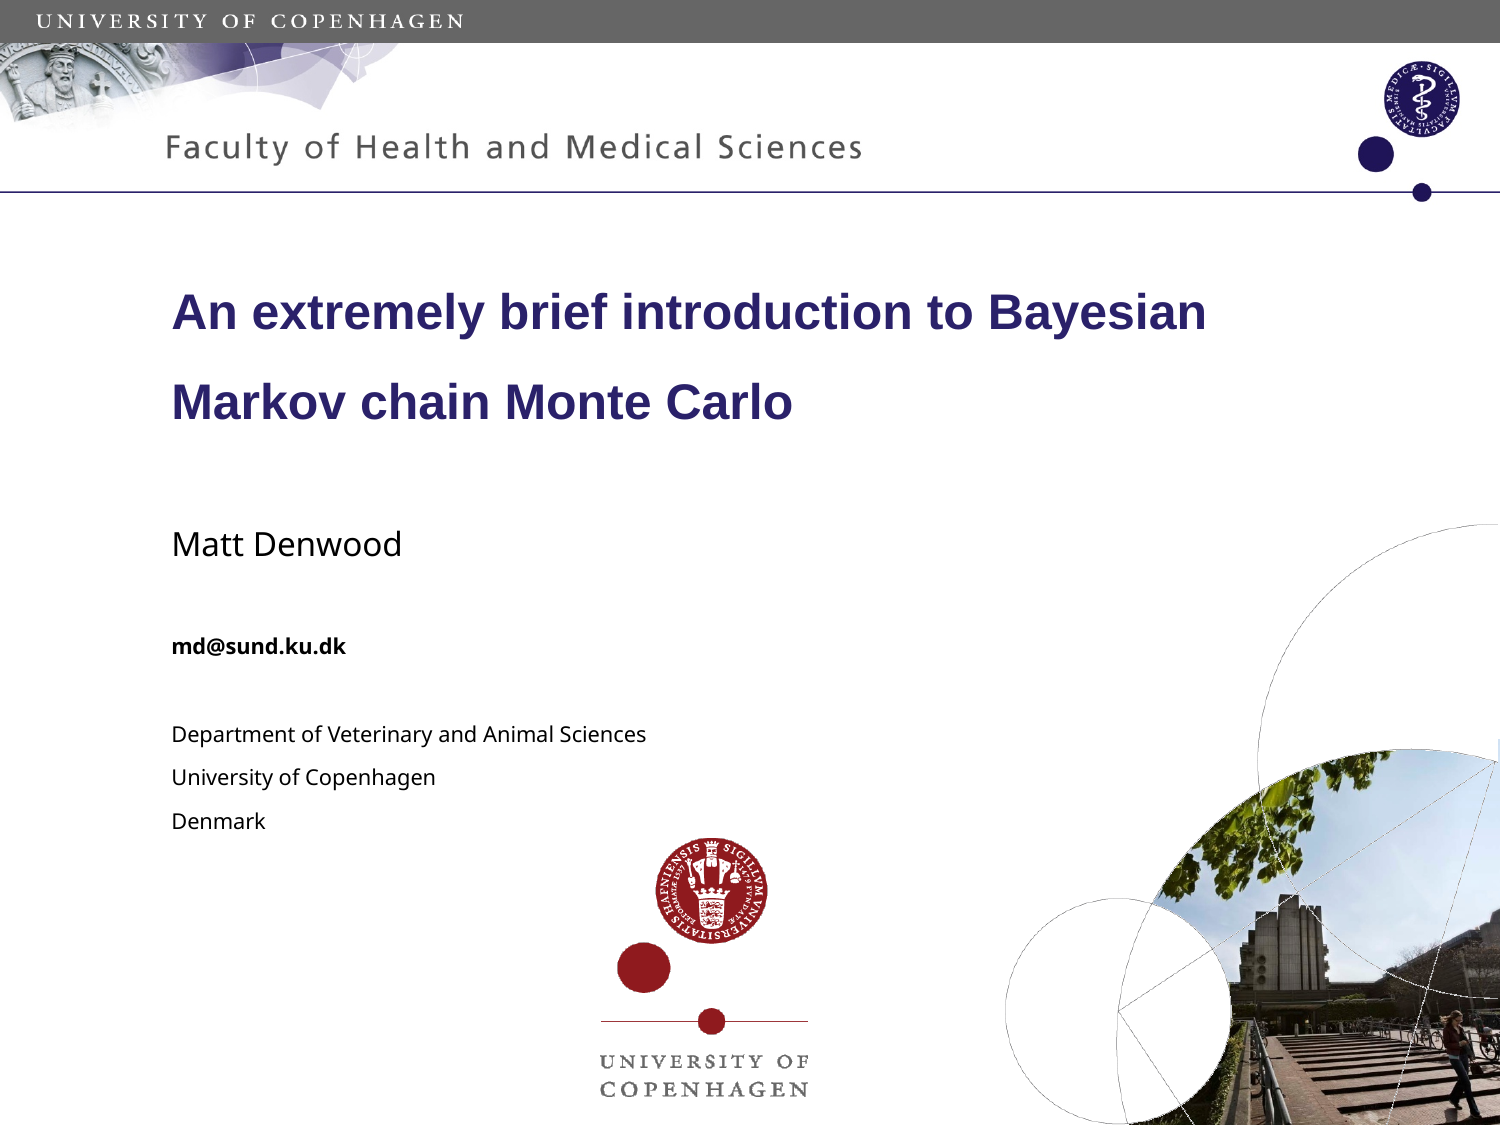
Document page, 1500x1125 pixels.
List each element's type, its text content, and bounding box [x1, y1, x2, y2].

picture [0, 0, 1500, 219]
picture [596, 833, 811, 1100]
subtitle Matt Denwood md@sund.ku.dk Department of Veterinary and Animal Sciences University of Copenhagen Denmark [170, 503, 917, 859]
picture [922, 326, 1500, 1125]
title An extremely brief introduction to Bayesian Markov chain Monte Carlo [170, 248, 1353, 503]
